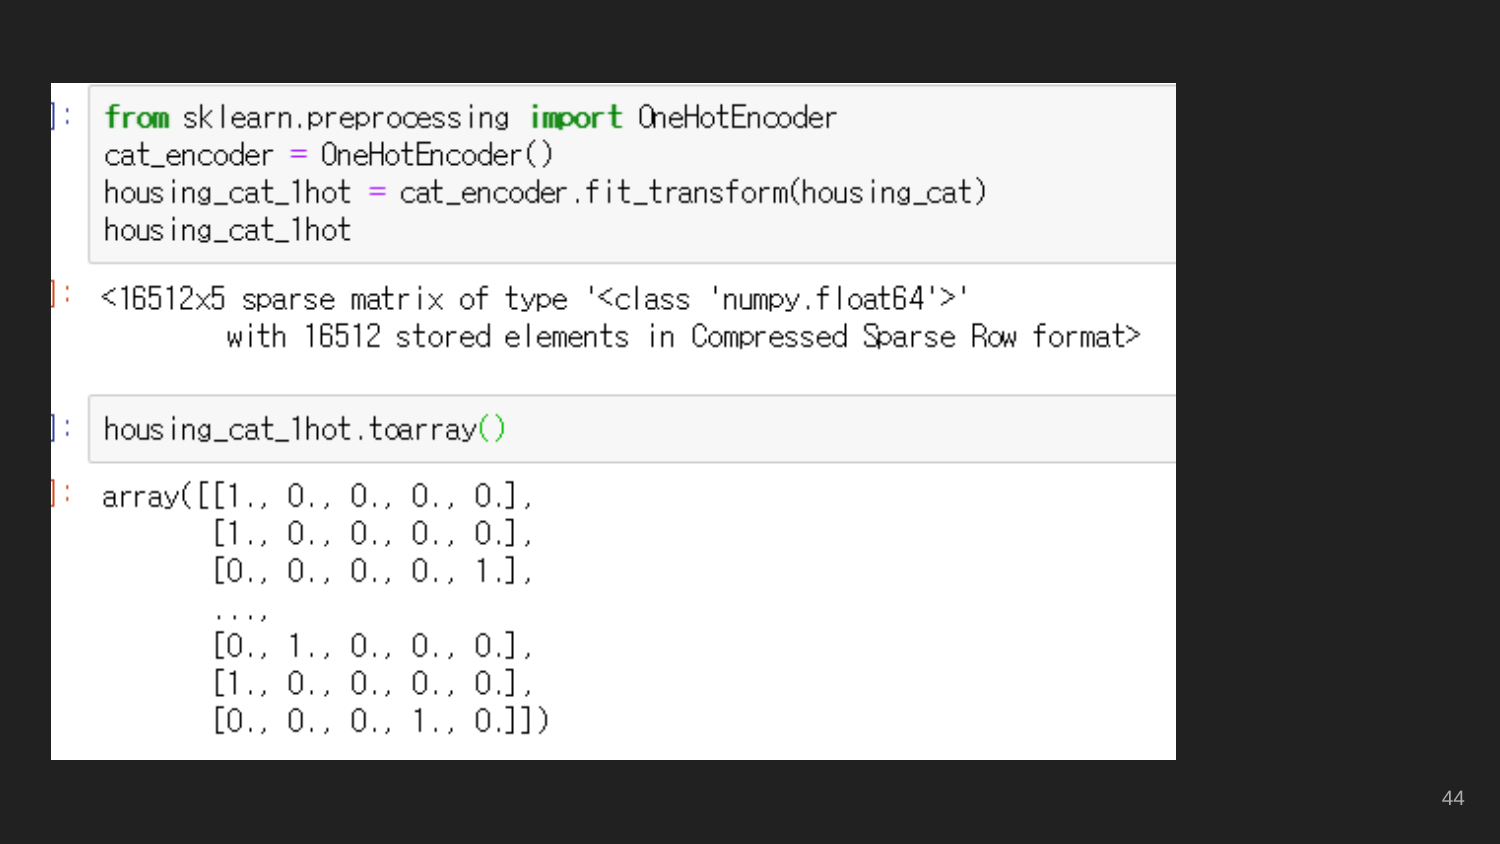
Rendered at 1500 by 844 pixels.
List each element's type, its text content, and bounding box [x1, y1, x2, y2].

slide_number ‹#› [1389, 764, 1480, 830]
picture [50, 83, 1177, 760]
